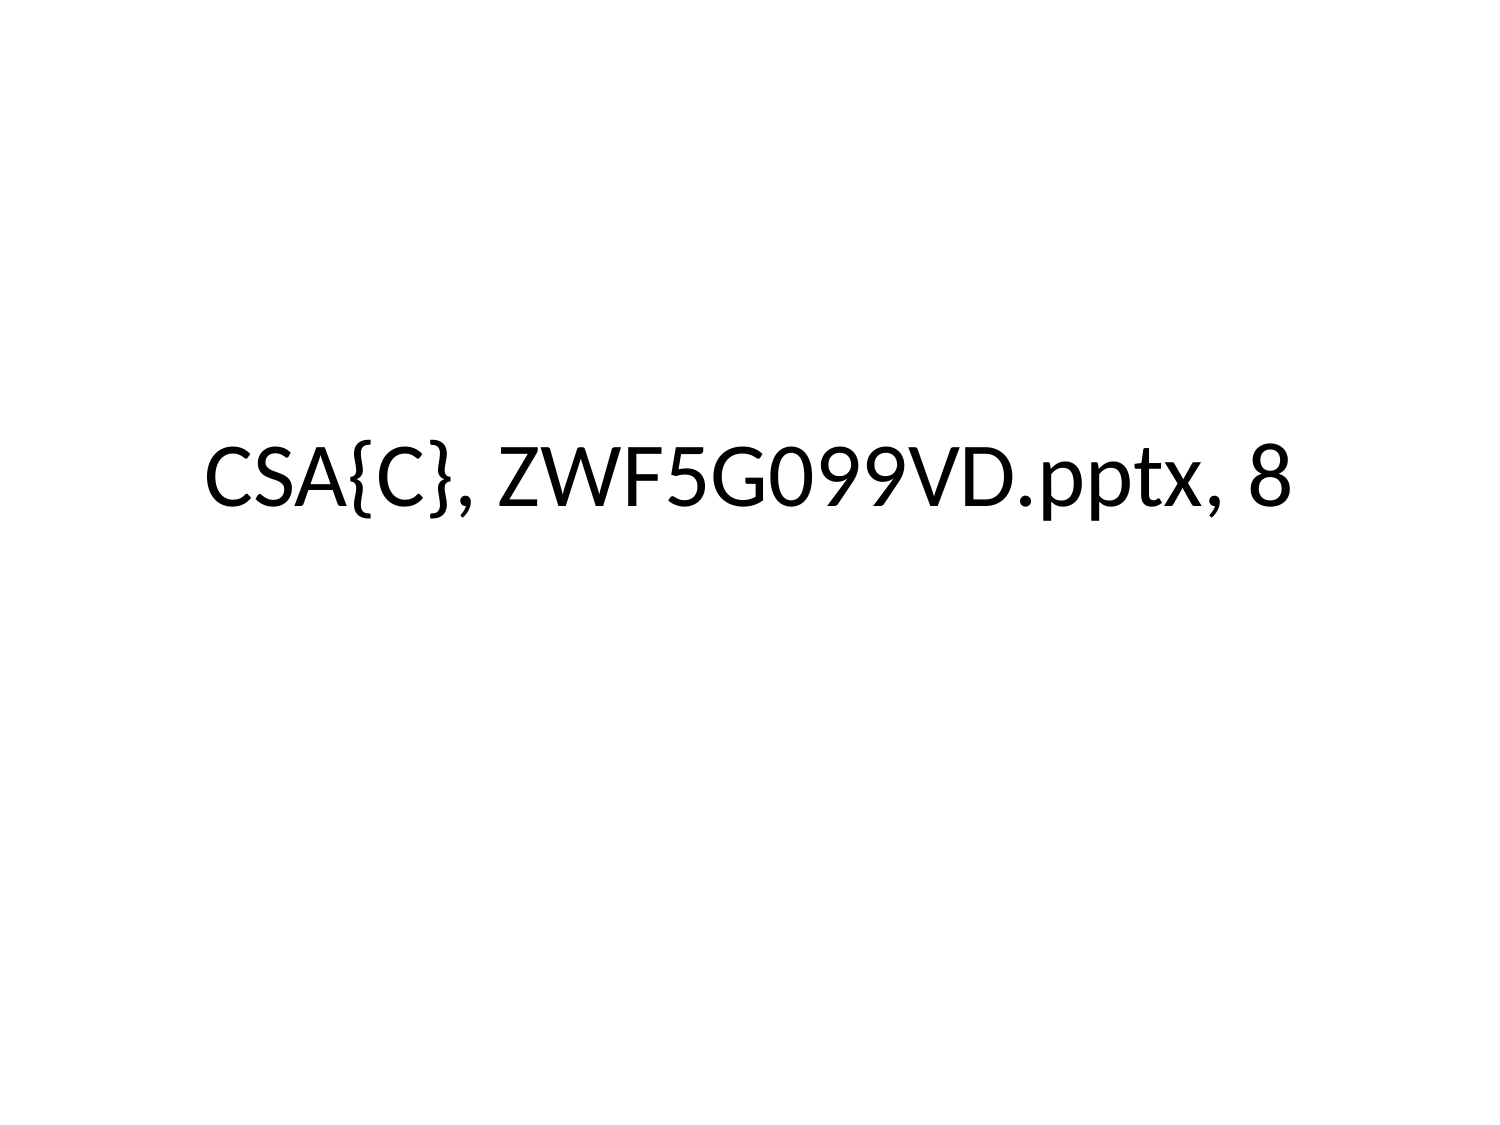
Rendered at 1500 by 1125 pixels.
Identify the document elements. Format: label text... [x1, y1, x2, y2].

title CSA{C}, ZWF5G099VD.pptx, 8 [112, 349, 1388, 591]
